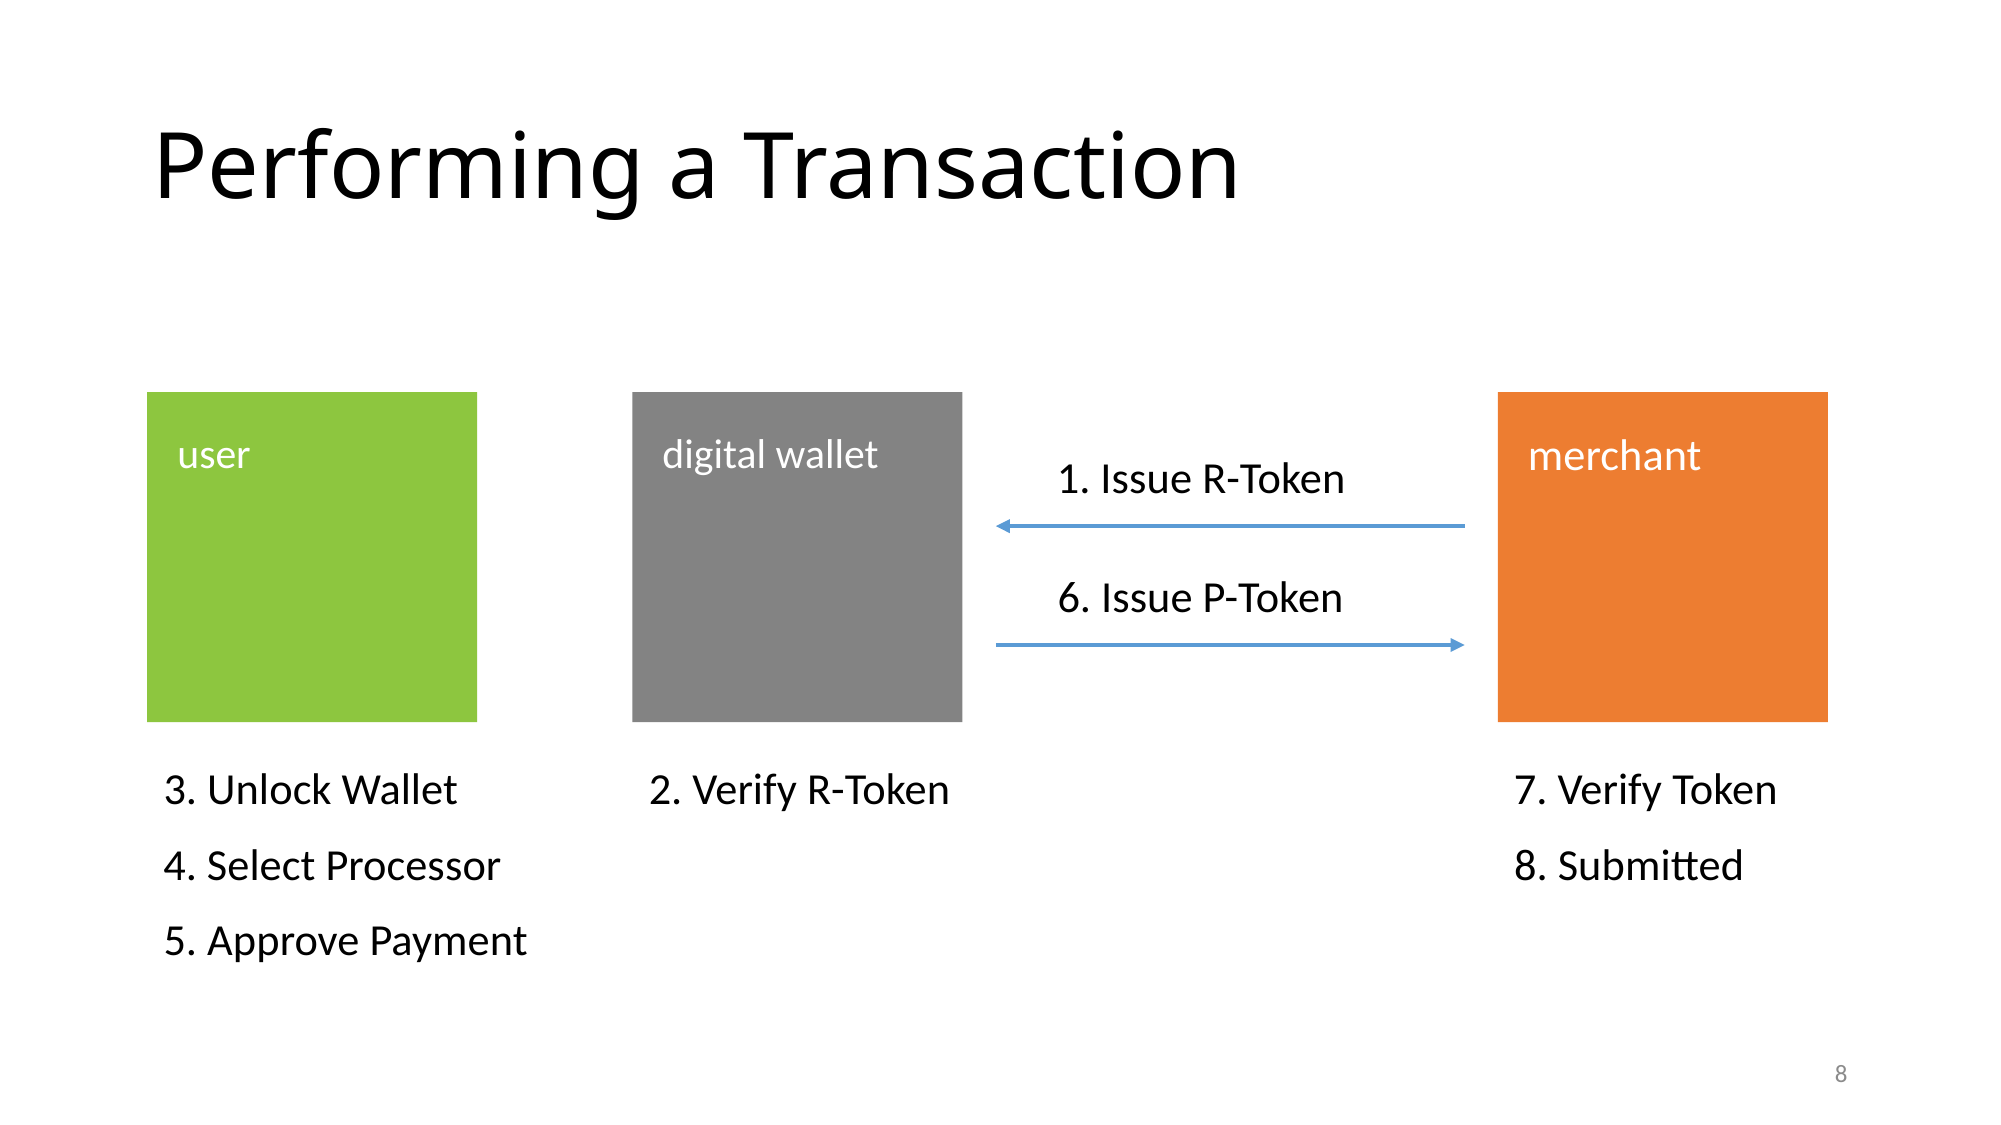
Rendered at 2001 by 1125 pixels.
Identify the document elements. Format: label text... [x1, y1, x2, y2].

text_box 1. Issue R-Token [1042, 448, 1362, 511]
text_box merchant [1497, 392, 1828, 723]
text_box 8. Submitted [1499, 834, 1760, 898]
text_box 5. Approve Payment [148, 909, 544, 973]
text_box user [147, 392, 478, 723]
text_box digital wallet [632, 392, 963, 723]
text_box 2. Verify R-Token [633, 758, 966, 822]
text_box 6. Issue P-Token [1042, 566, 1360, 630]
text_box 3. Unlock Wallet [148, 758, 474, 822]
slide_number 8 [1412, 1042, 1863, 1103]
title Performing a Transaction [137, 59, 1863, 278]
text_box 7. Verify Token [1499, 758, 1794, 822]
text_box 4. Select Processor [148, 834, 518, 898]
